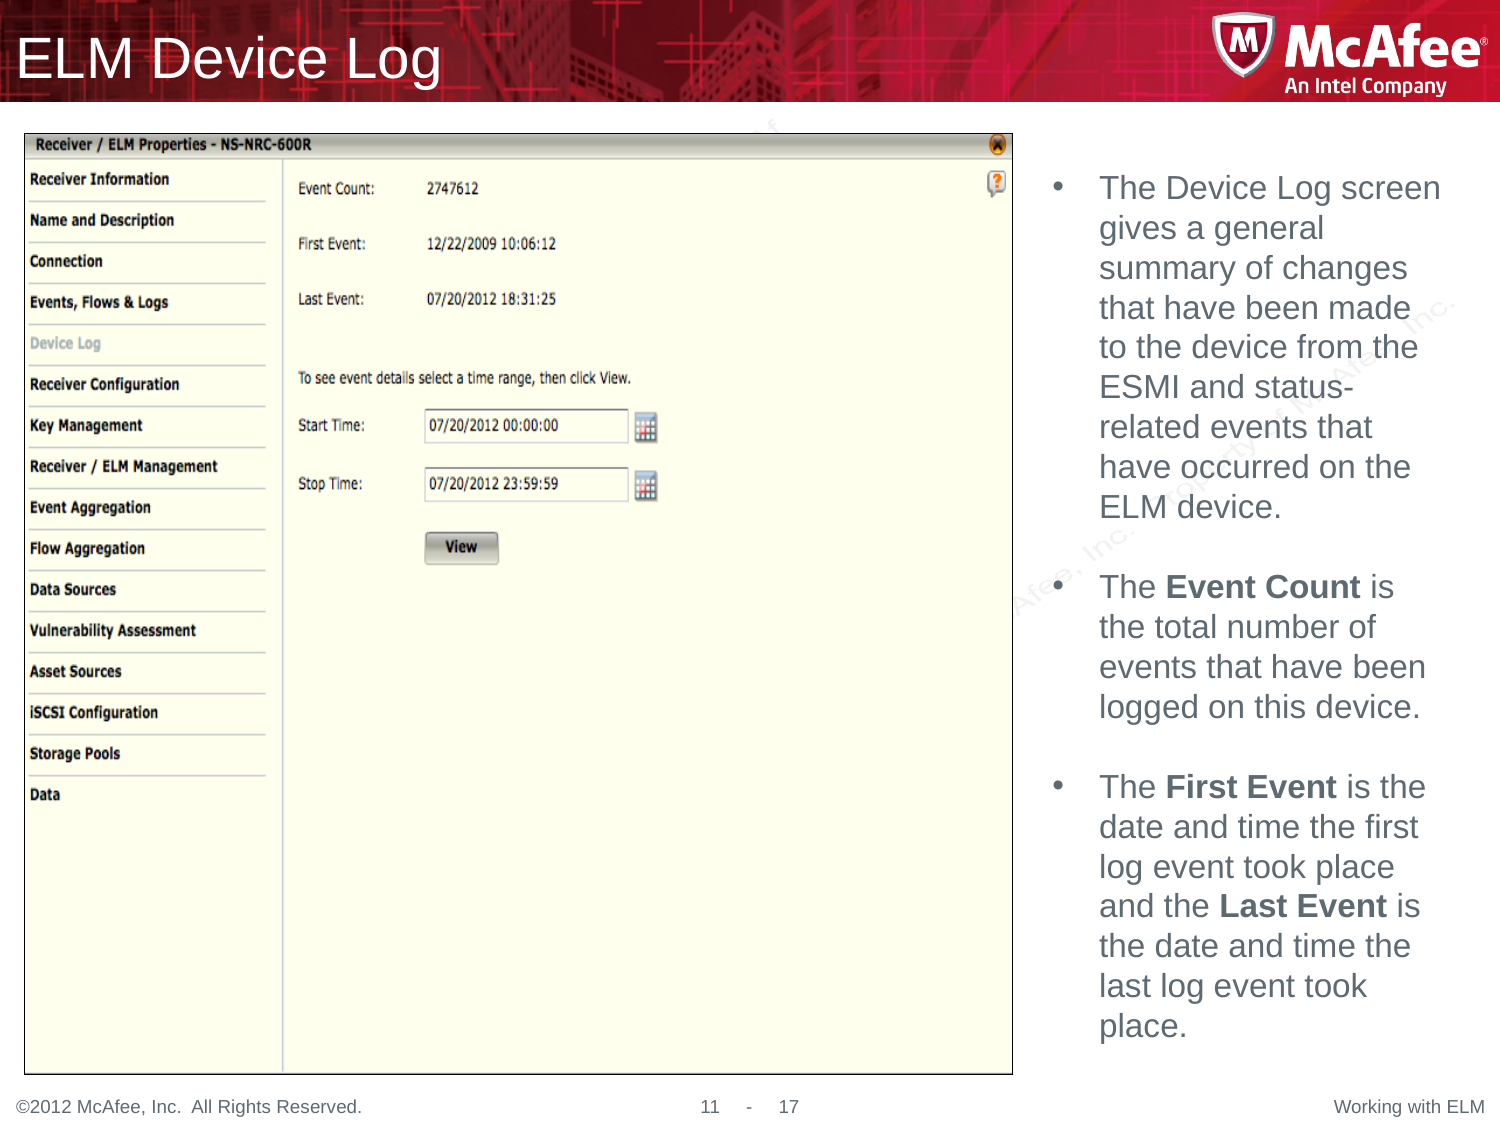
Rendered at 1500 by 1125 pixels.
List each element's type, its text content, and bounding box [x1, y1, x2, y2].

picture [0, 0, 1500, 1076]
footer Working with ELM [924, 1087, 1500, 1125]
text_box The Device Log screen gives a general summary of changes that have been made to the device from the ESMI and status-related events that have occurred on the ELM device. The Event Count is the total number of events that have been logged on this device. The First Event is the date and time the first log event took place and the Last Event is the date and time the last log event took place. [1037, 158, 1463, 1052]
title ELM Device Log [0, 0, 1172, 98]
